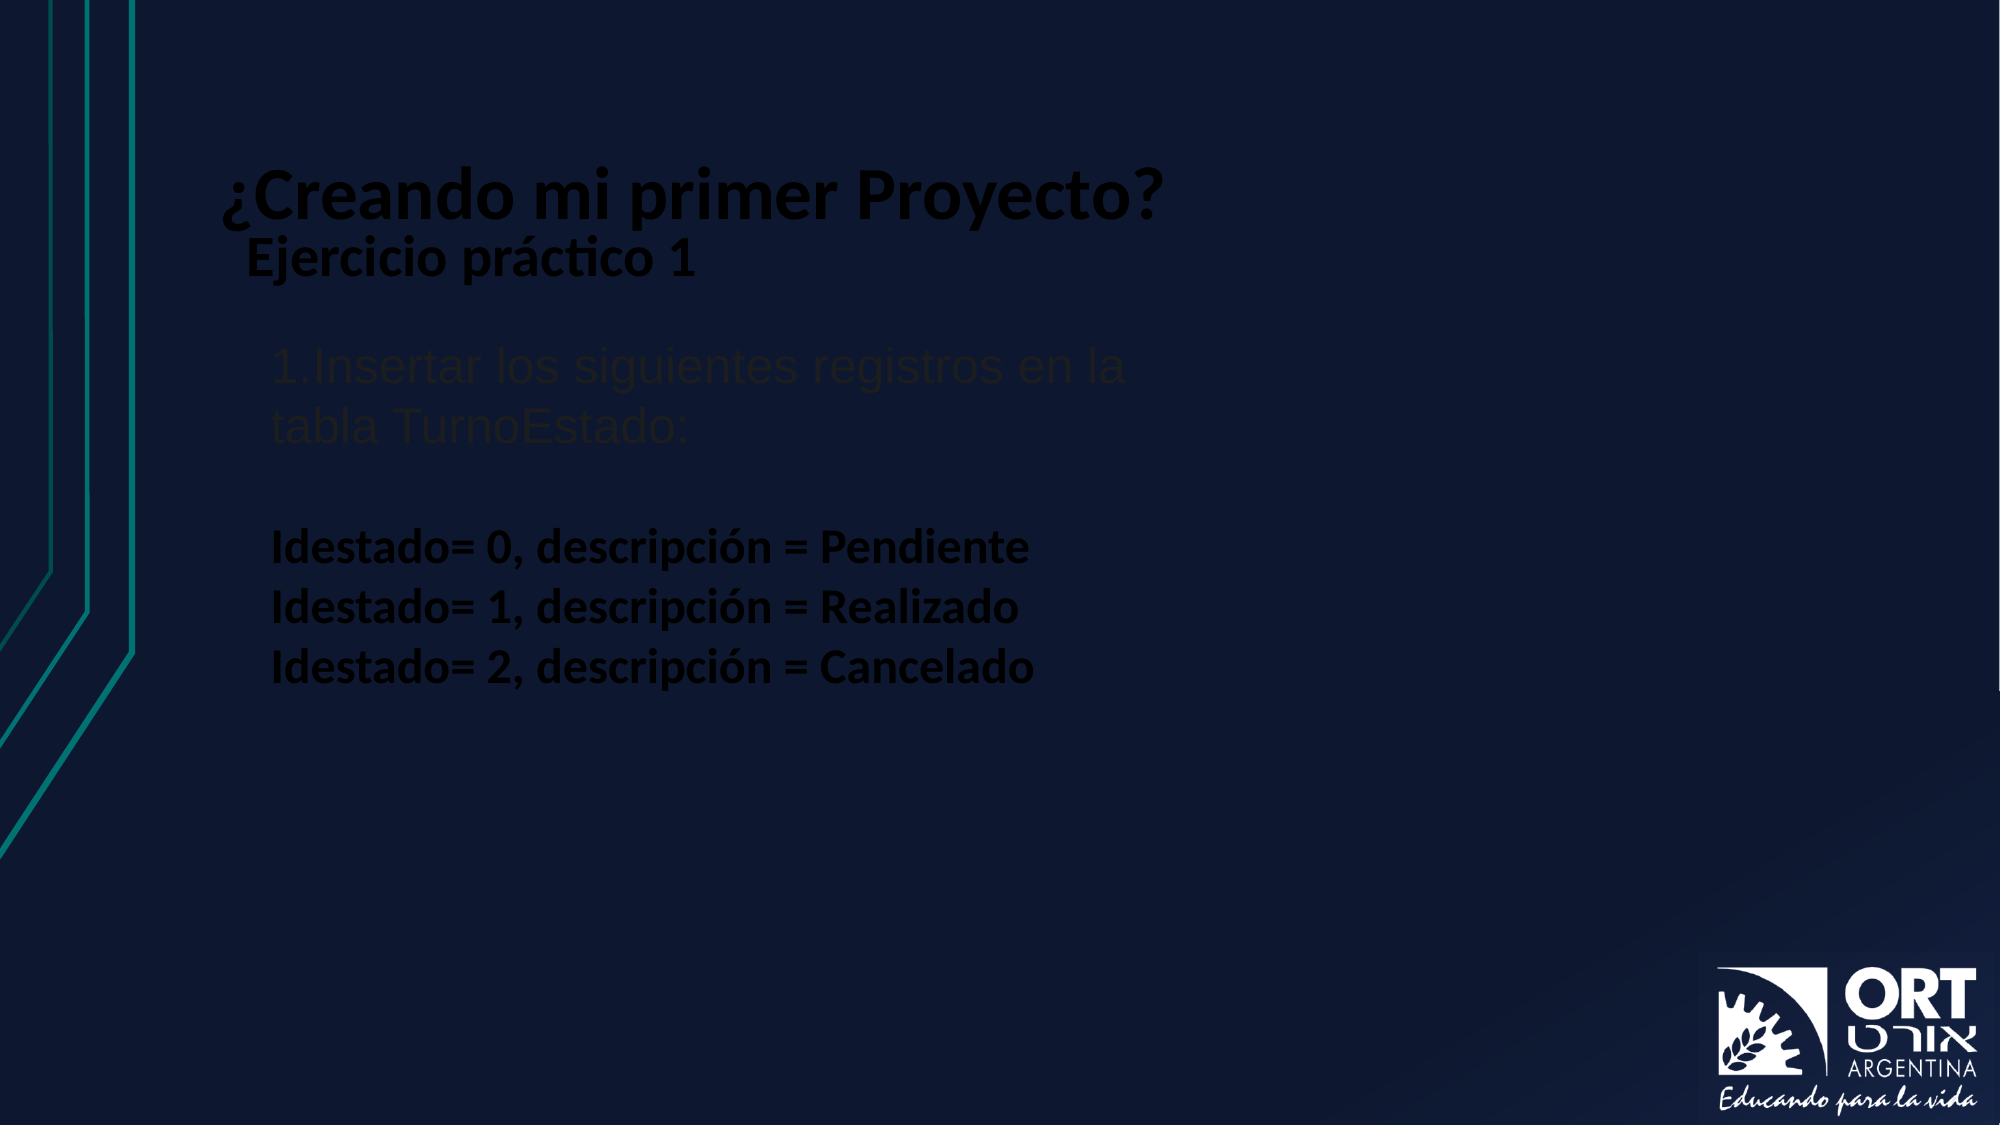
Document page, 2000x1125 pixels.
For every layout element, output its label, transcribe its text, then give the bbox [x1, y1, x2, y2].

picture [1699, 952, 1995, 1125]
text_box Insertar los siguientes registros en la tabla TurnoEstado: Idestado= 0, descripción = Pendiente Idestado= 1, descripción = Realizado Idestado= 2, descripción = Cancelado [255, 326, 1258, 762]
text_box Ejercicio práctico 1 [231, 211, 719, 296]
title ¿Creando mi primer Proyecto? [199, 45, 1900, 246]
